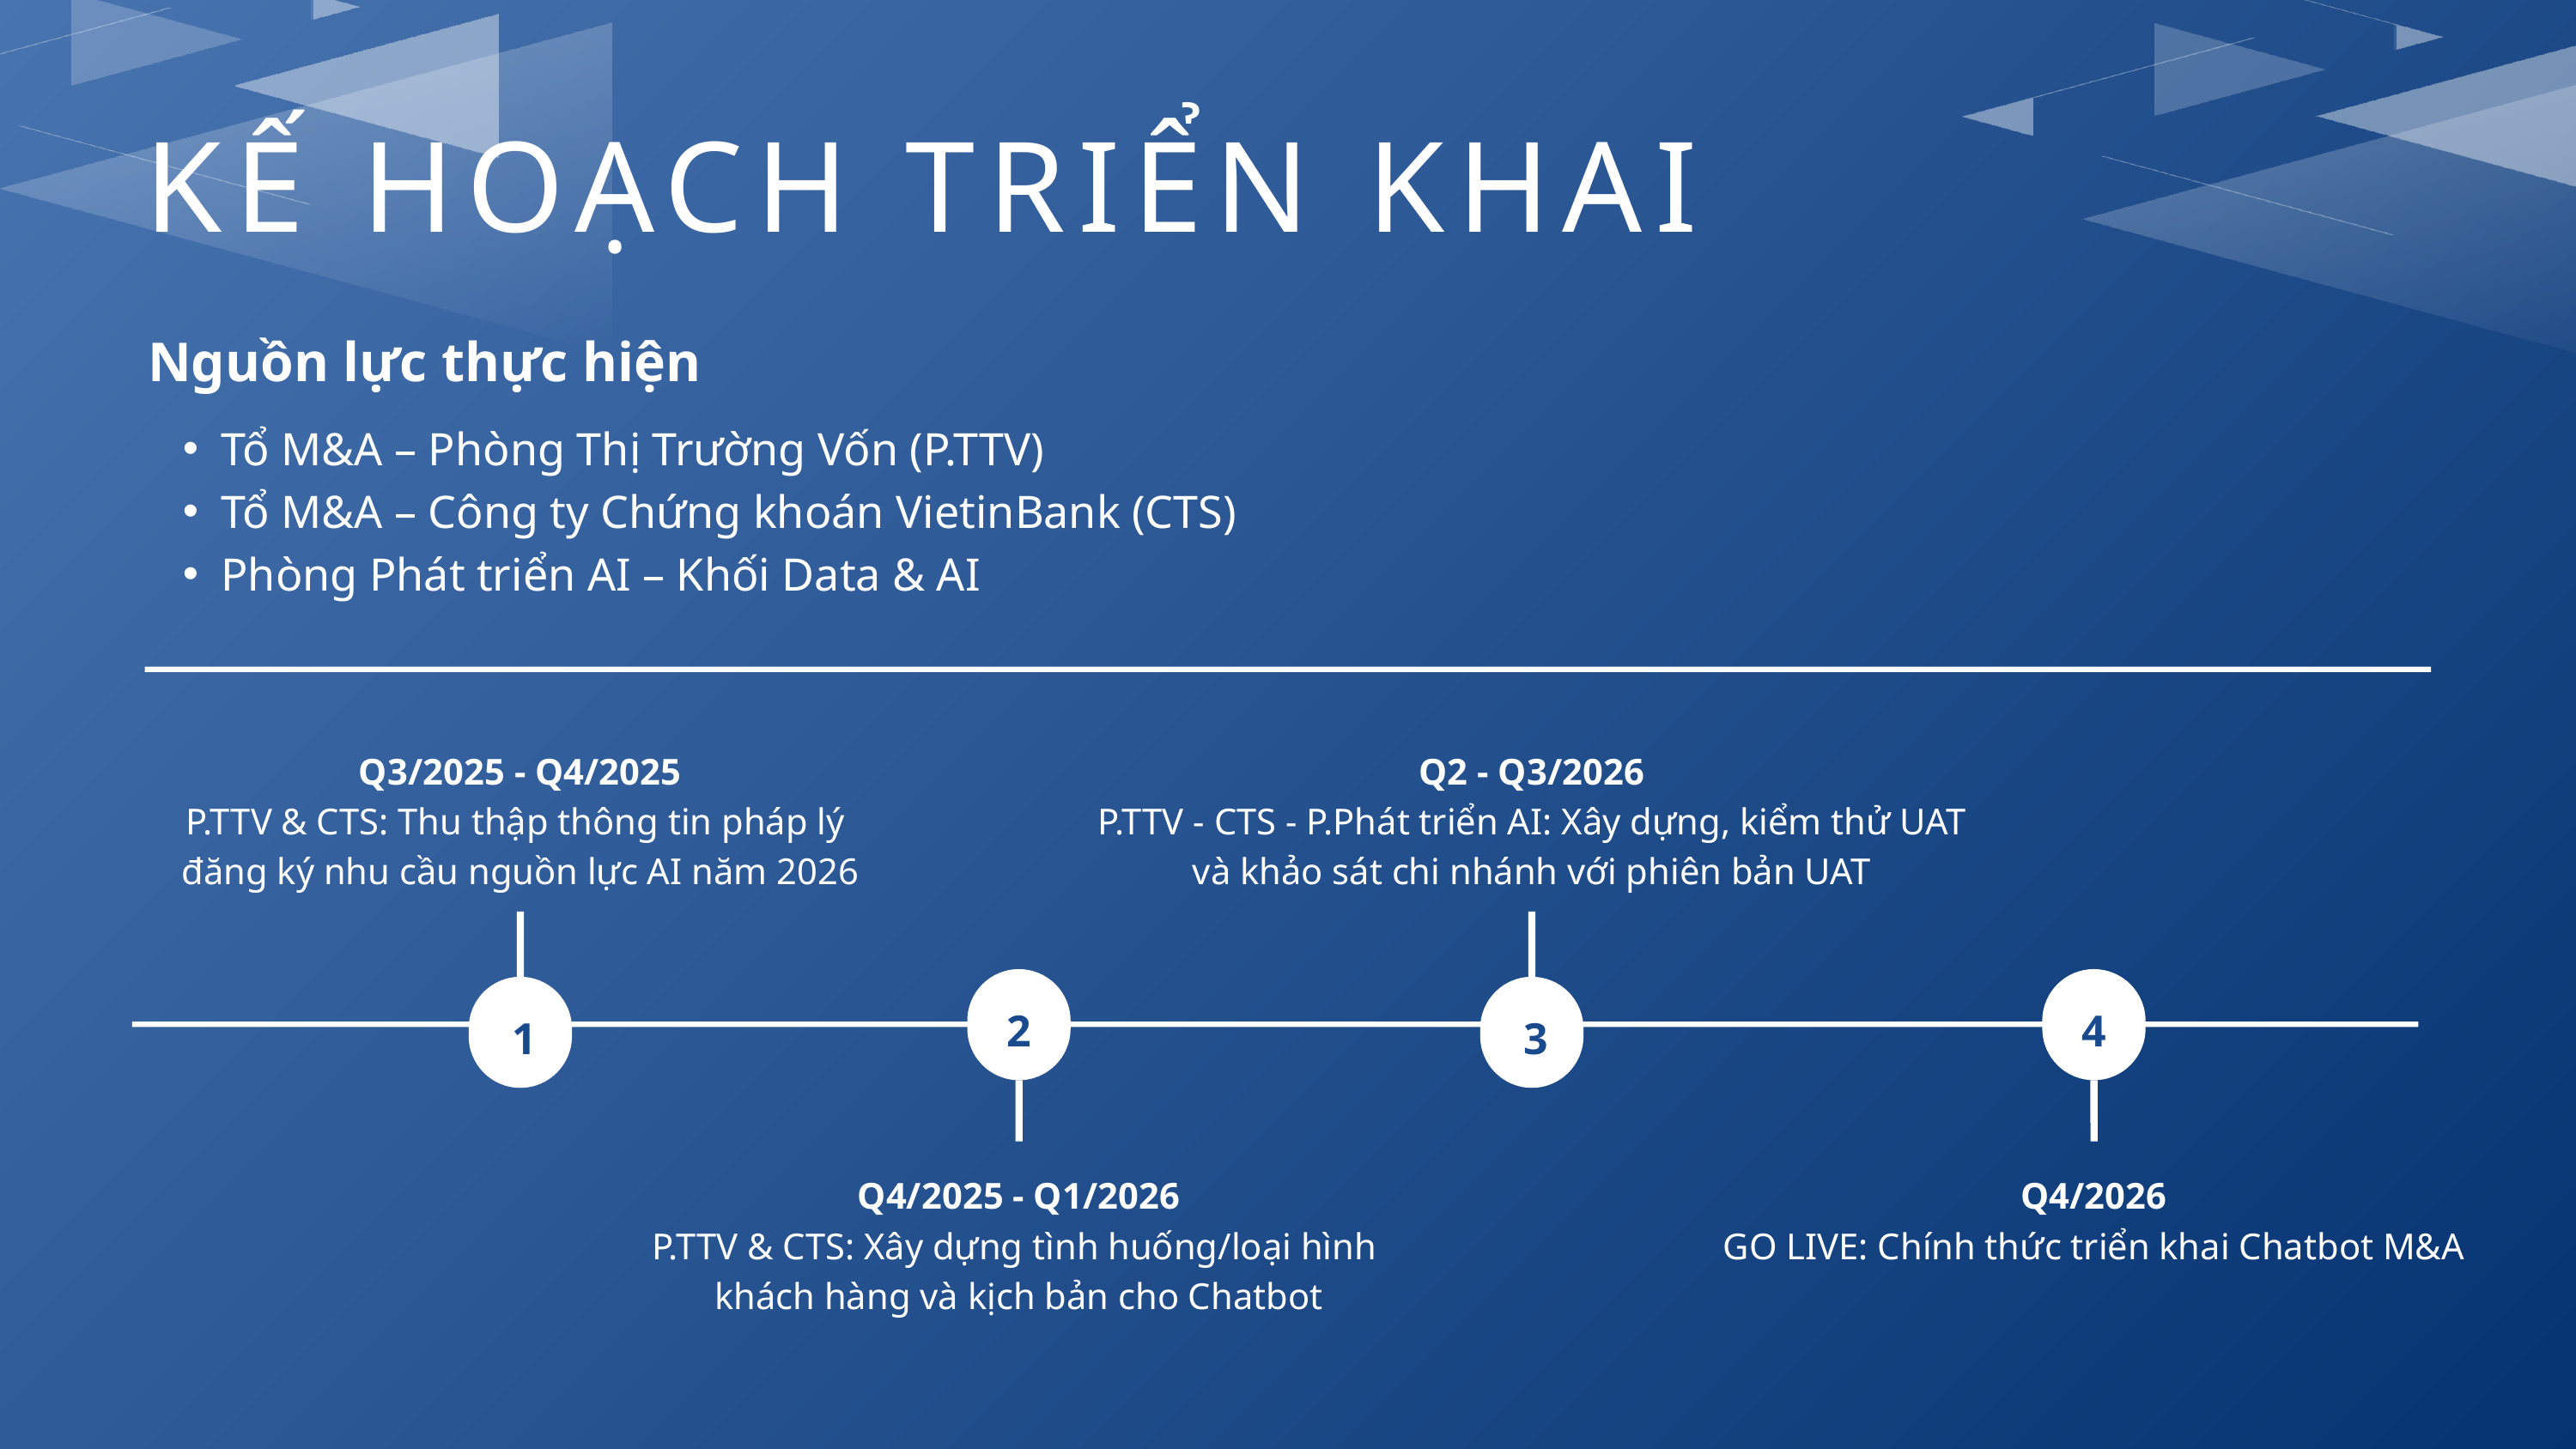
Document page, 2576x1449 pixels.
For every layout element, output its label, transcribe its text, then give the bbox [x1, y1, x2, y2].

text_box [574, 968, 1465, 1312]
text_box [75, 744, 966, 1088]
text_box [1086, 744, 1978, 1088]
text_box KẾ HOẠCH TRIỂN KHAI [615, 124, 1961, 258]
text_box Nguồn lực thực hiện [144, 318, 705, 393]
text_box [0, 0, 615, 353]
text_box Tổ M&A – Phòng Thị Trường Vốn (P.TTV) Tổ M&A – Công ty Chứng khoán VietinBank (CTS) Phòng Phát triển AI – Khối Data & AI [144, 412, 1301, 600]
text_box [1961, 0, 2576, 384]
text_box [1689, 968, 2499, 1263]
